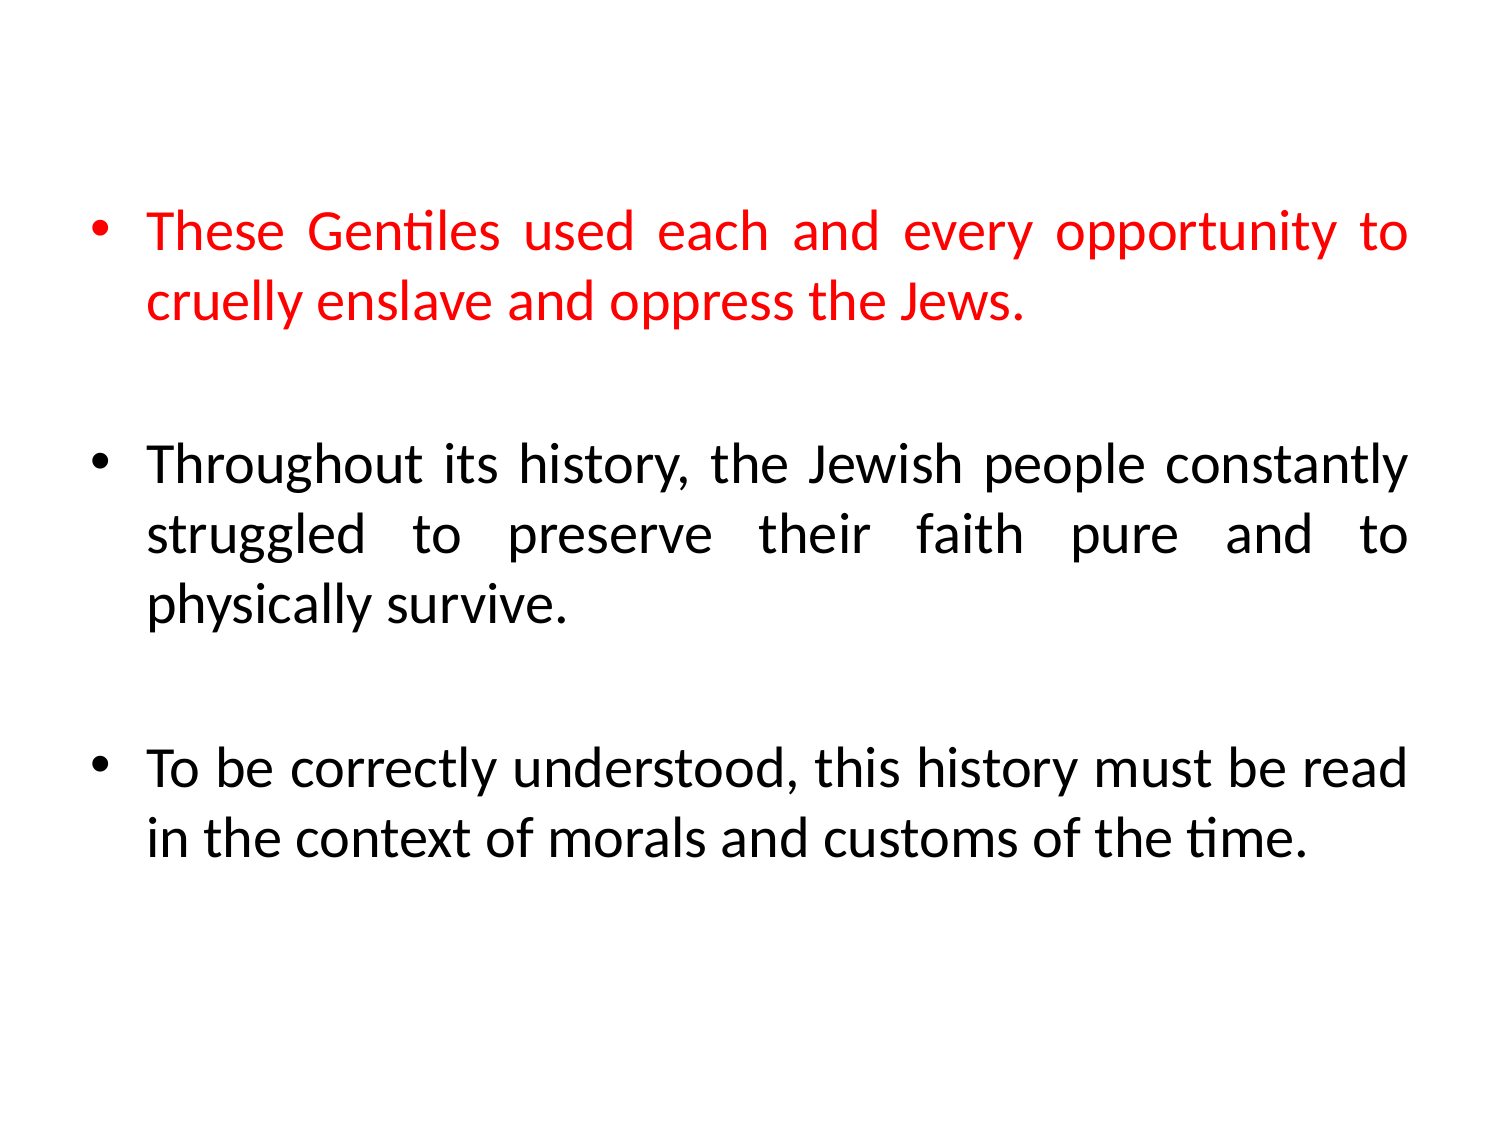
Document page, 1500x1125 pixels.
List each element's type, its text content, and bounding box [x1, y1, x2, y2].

list These Gentiles used each and every opportunity to cruelly enslave and oppress the Jews. Throughout its history, the Jewish people constantly struggled to preserve their faith pure and to physically survive. To be correctly understood, this history must be read in the context of morals and customs of the time. [74, 184, 1426, 1006]
